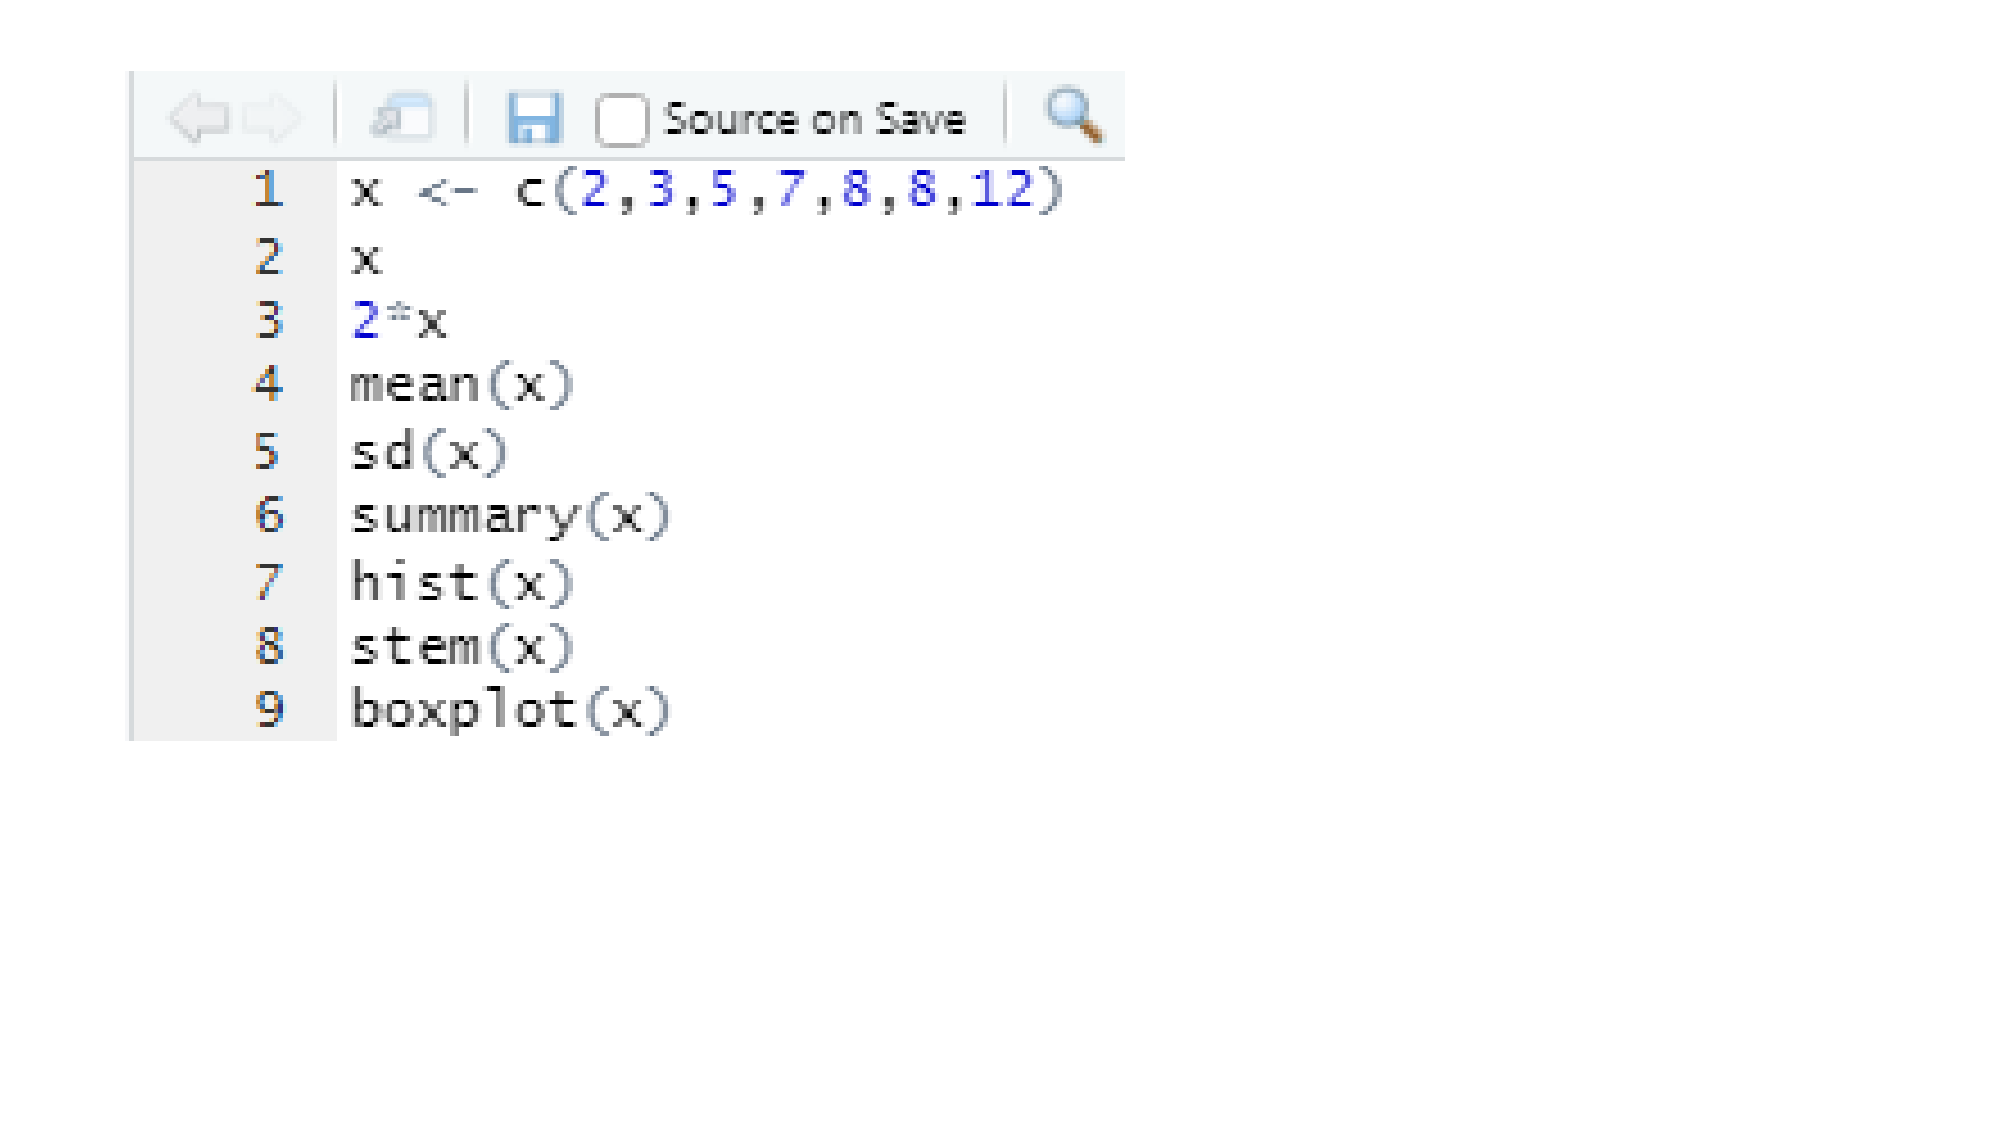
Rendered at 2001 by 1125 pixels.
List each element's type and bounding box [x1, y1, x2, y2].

picture [125, 62, 1139, 741]
